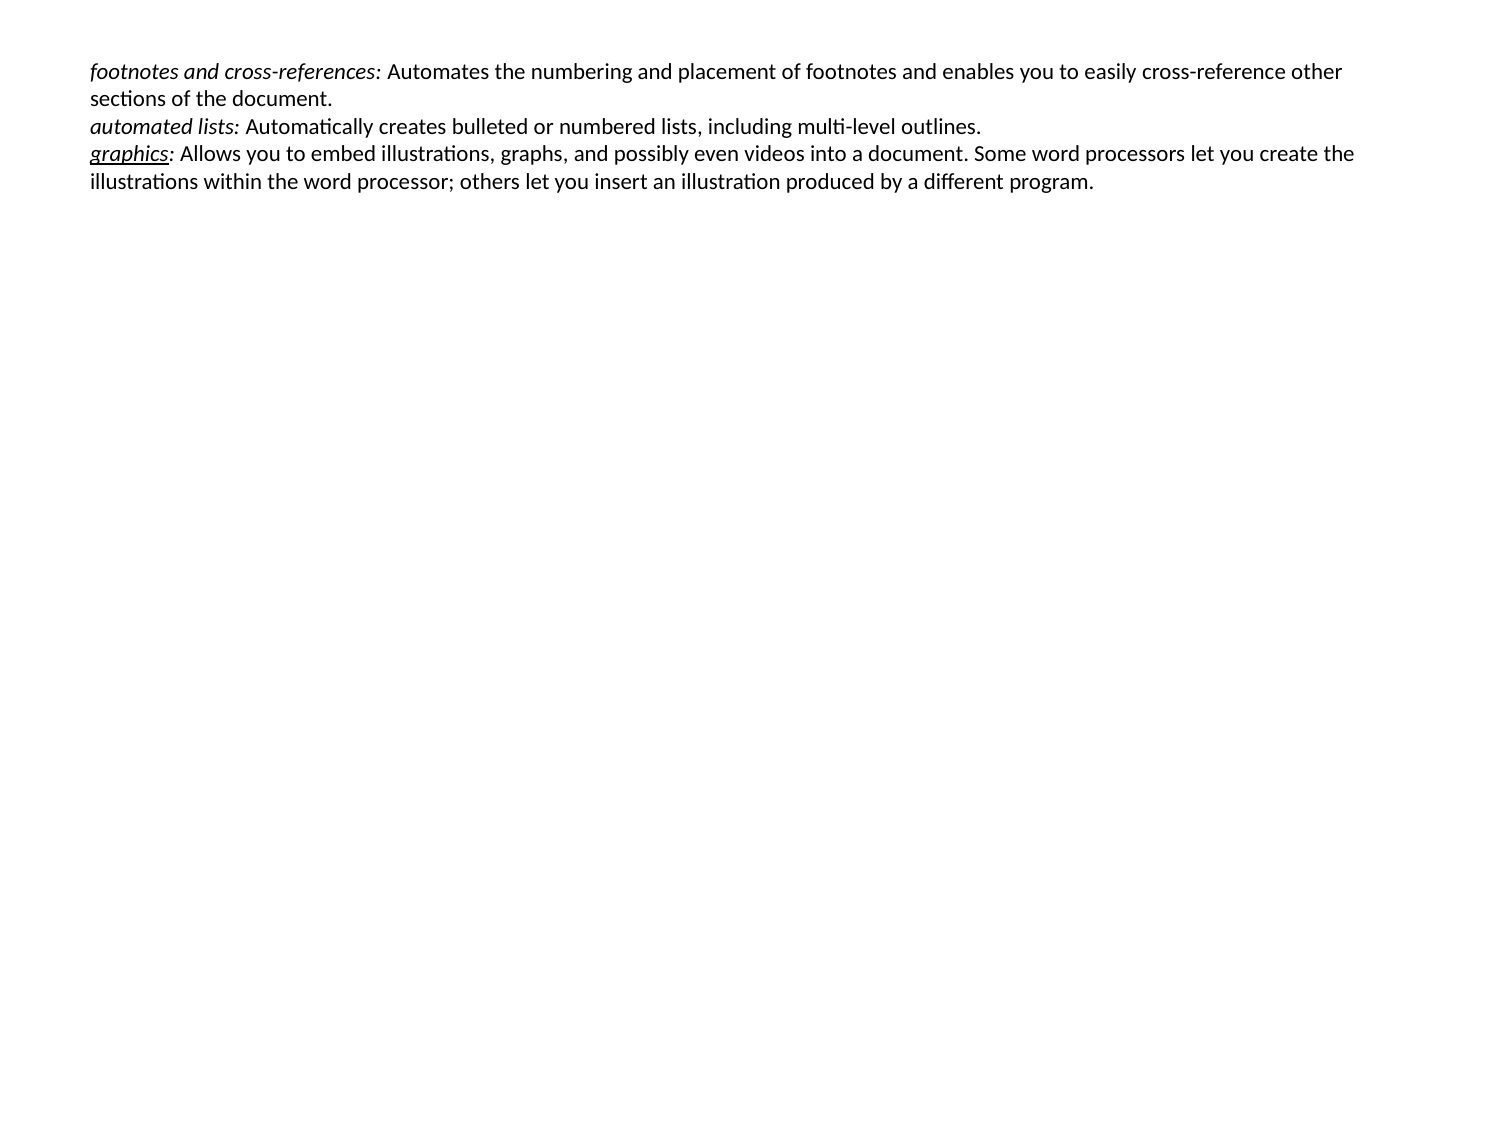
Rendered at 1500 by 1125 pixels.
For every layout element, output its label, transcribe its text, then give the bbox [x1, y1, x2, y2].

title footnotes and cross-references: Automates the numbering and placement of footnotes and enables you to easily cross-reference other sections of the document. automated lists: Automatically creates bulleted or numbered lists, including multi-level outlines. graphics: Allows you to embed illustrations, graphs, and possibly even videos into a document. Some word processors let you create the illustrations within the word processor; others let you insert an illustration produced by a different program. [75, 45, 1425, 233]
